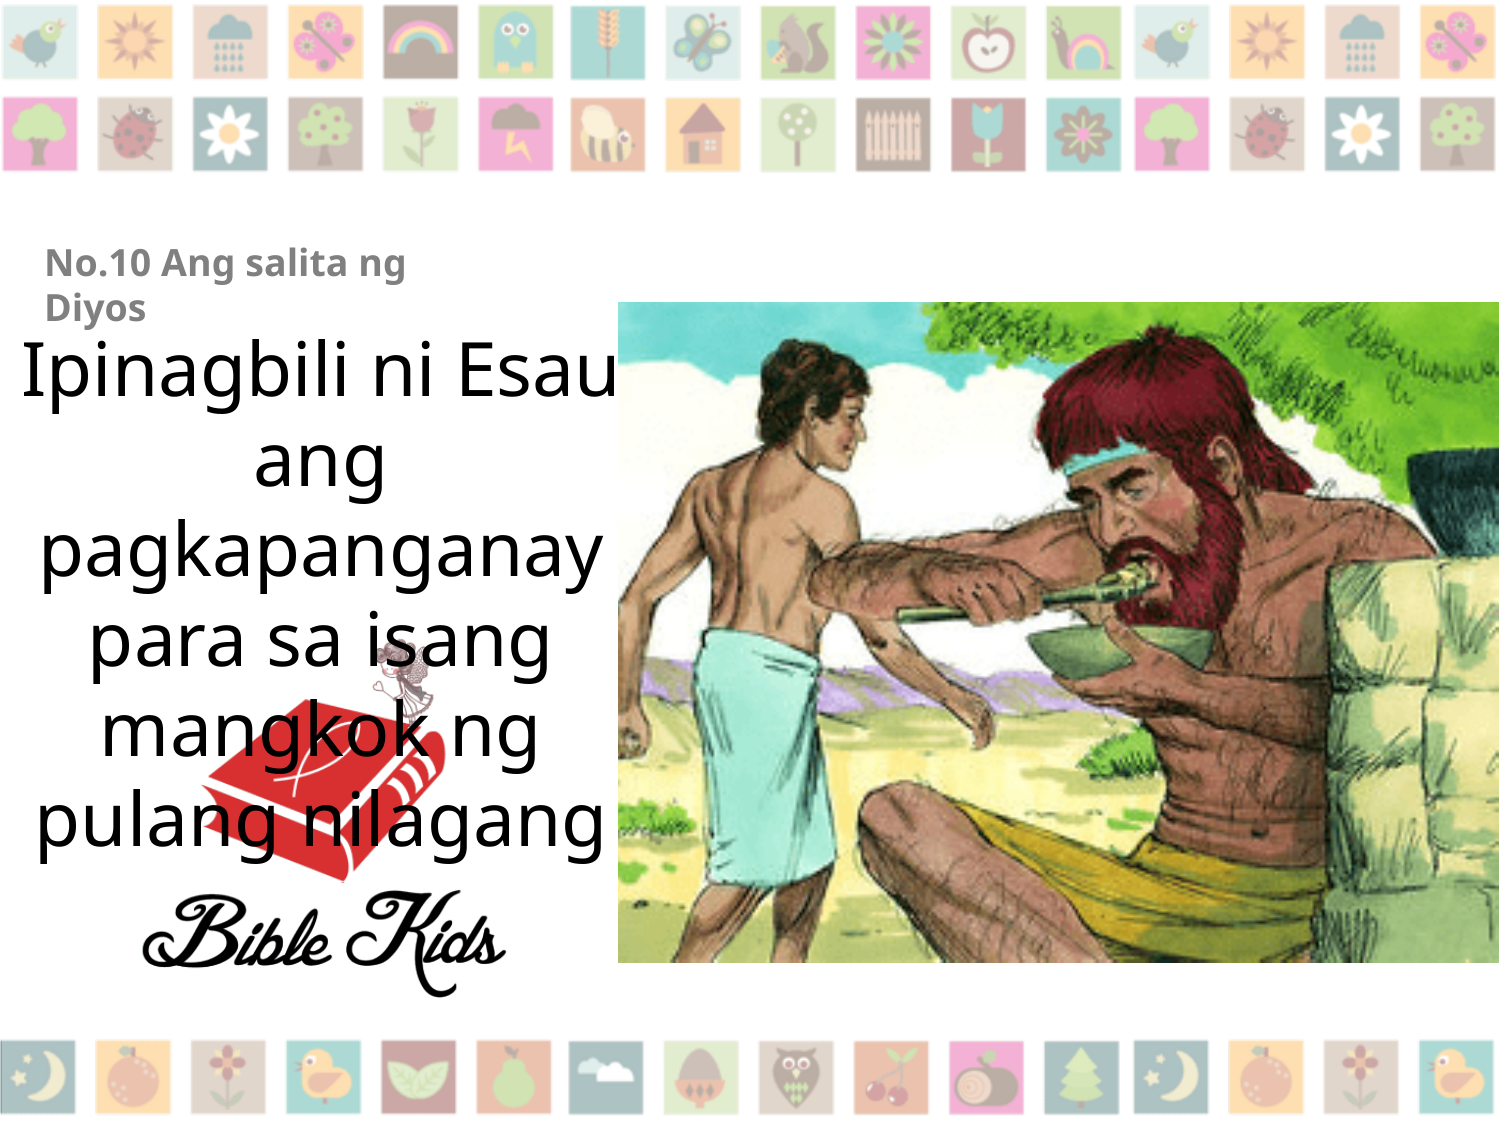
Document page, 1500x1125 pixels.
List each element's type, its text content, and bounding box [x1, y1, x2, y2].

text_box Ipinagbili ni Esau ang pagkapanganay para sa isang mangkok ng pulang nilagang [0, 314, 613, 870]
picture [618, 302, 1500, 964]
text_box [0, 1028, 1500, 1118]
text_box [0, 3, 1500, 181]
picture [117, 600, 544, 1027]
text_box No.10 Ang salita ng Diyos [29, 231, 515, 314]
